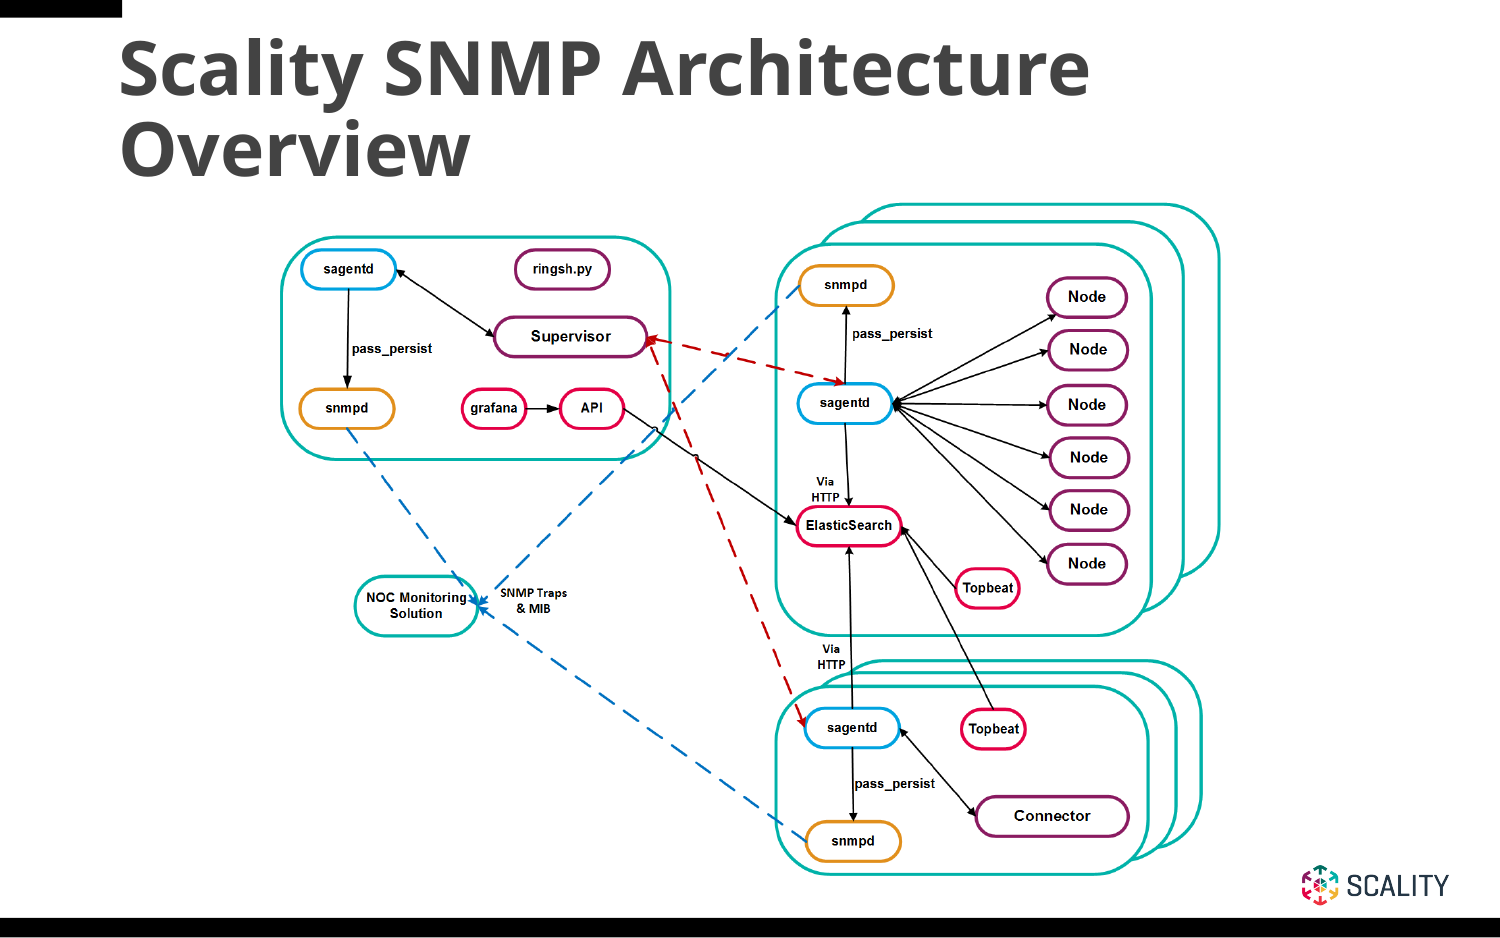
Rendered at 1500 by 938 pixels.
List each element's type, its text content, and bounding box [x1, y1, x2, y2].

title Scality SNMP Architecture Overview [103, 21, 1397, 203]
picture [278, 202, 1221, 876]
picture [1301, 864, 1450, 906]
